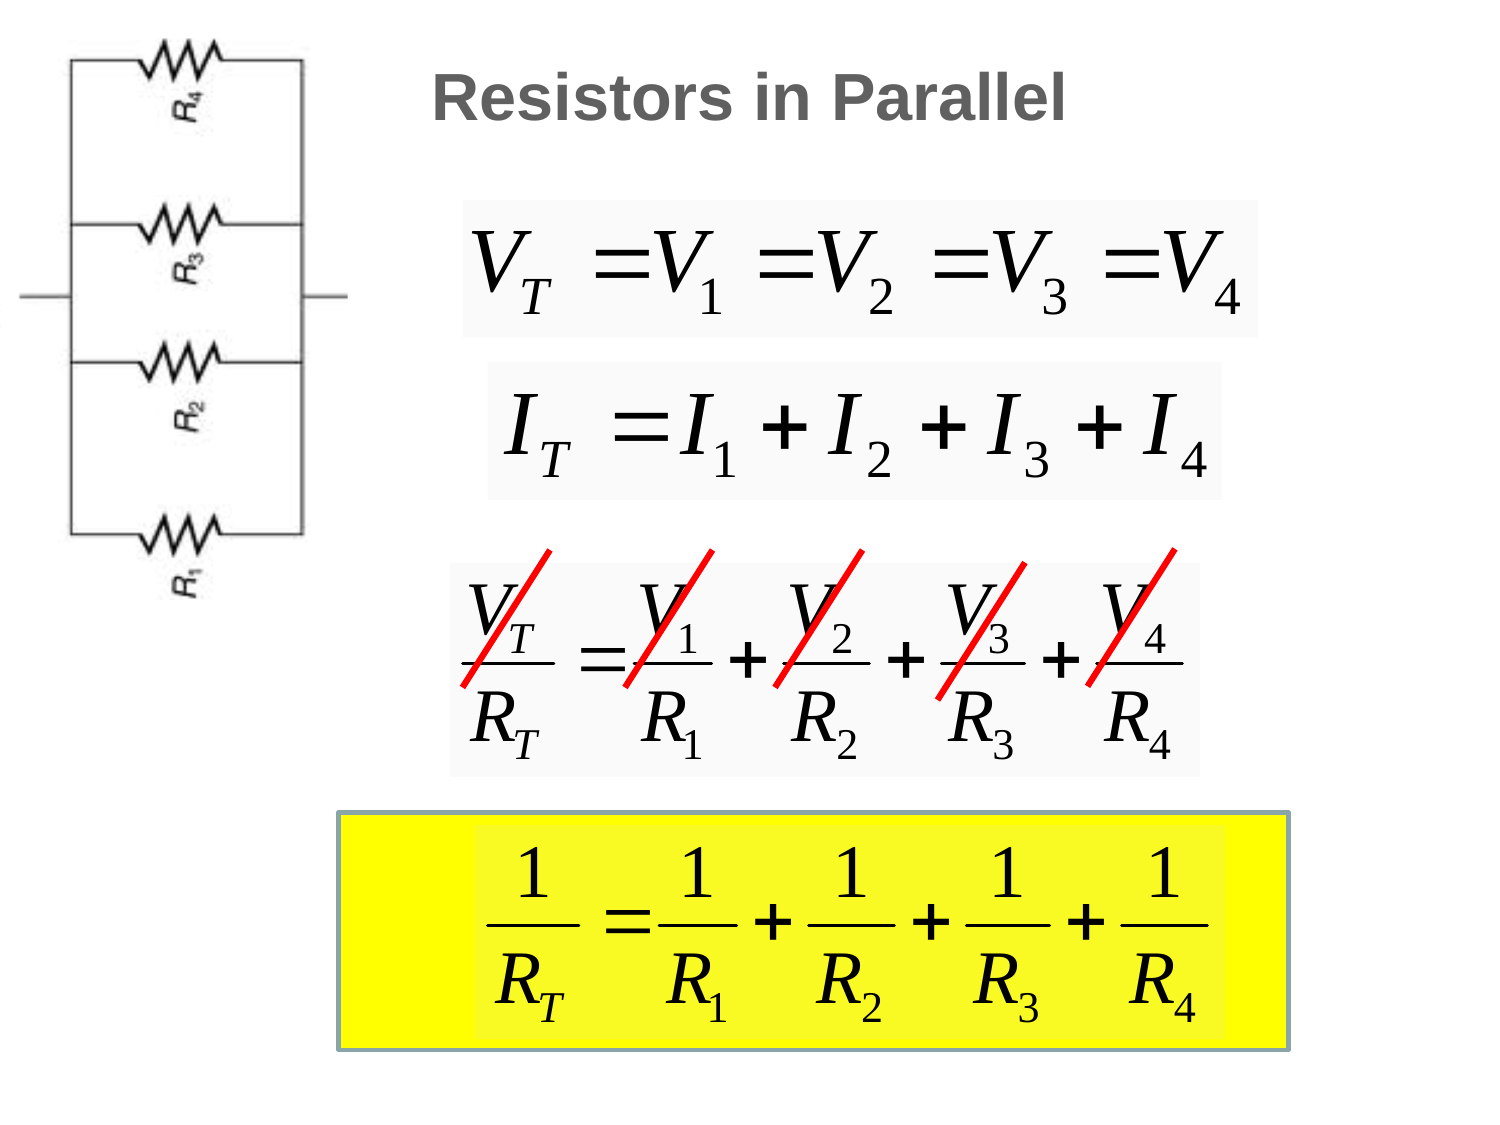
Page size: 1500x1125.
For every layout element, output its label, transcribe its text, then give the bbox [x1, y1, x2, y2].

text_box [487, 362, 1222, 501]
title Resistors in Parallel [74, 1, 1426, 188]
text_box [937, 562, 1026, 701]
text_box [449, 562, 1201, 777]
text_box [624, 549, 713, 688]
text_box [462, 199, 1258, 338]
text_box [474, 824, 1226, 1040]
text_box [774, 549, 863, 688]
text_box [336, 810, 1291, 1052]
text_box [1087, 548, 1176, 687]
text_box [462, 549, 551, 688]
picture [0, 39, 456, 599]
